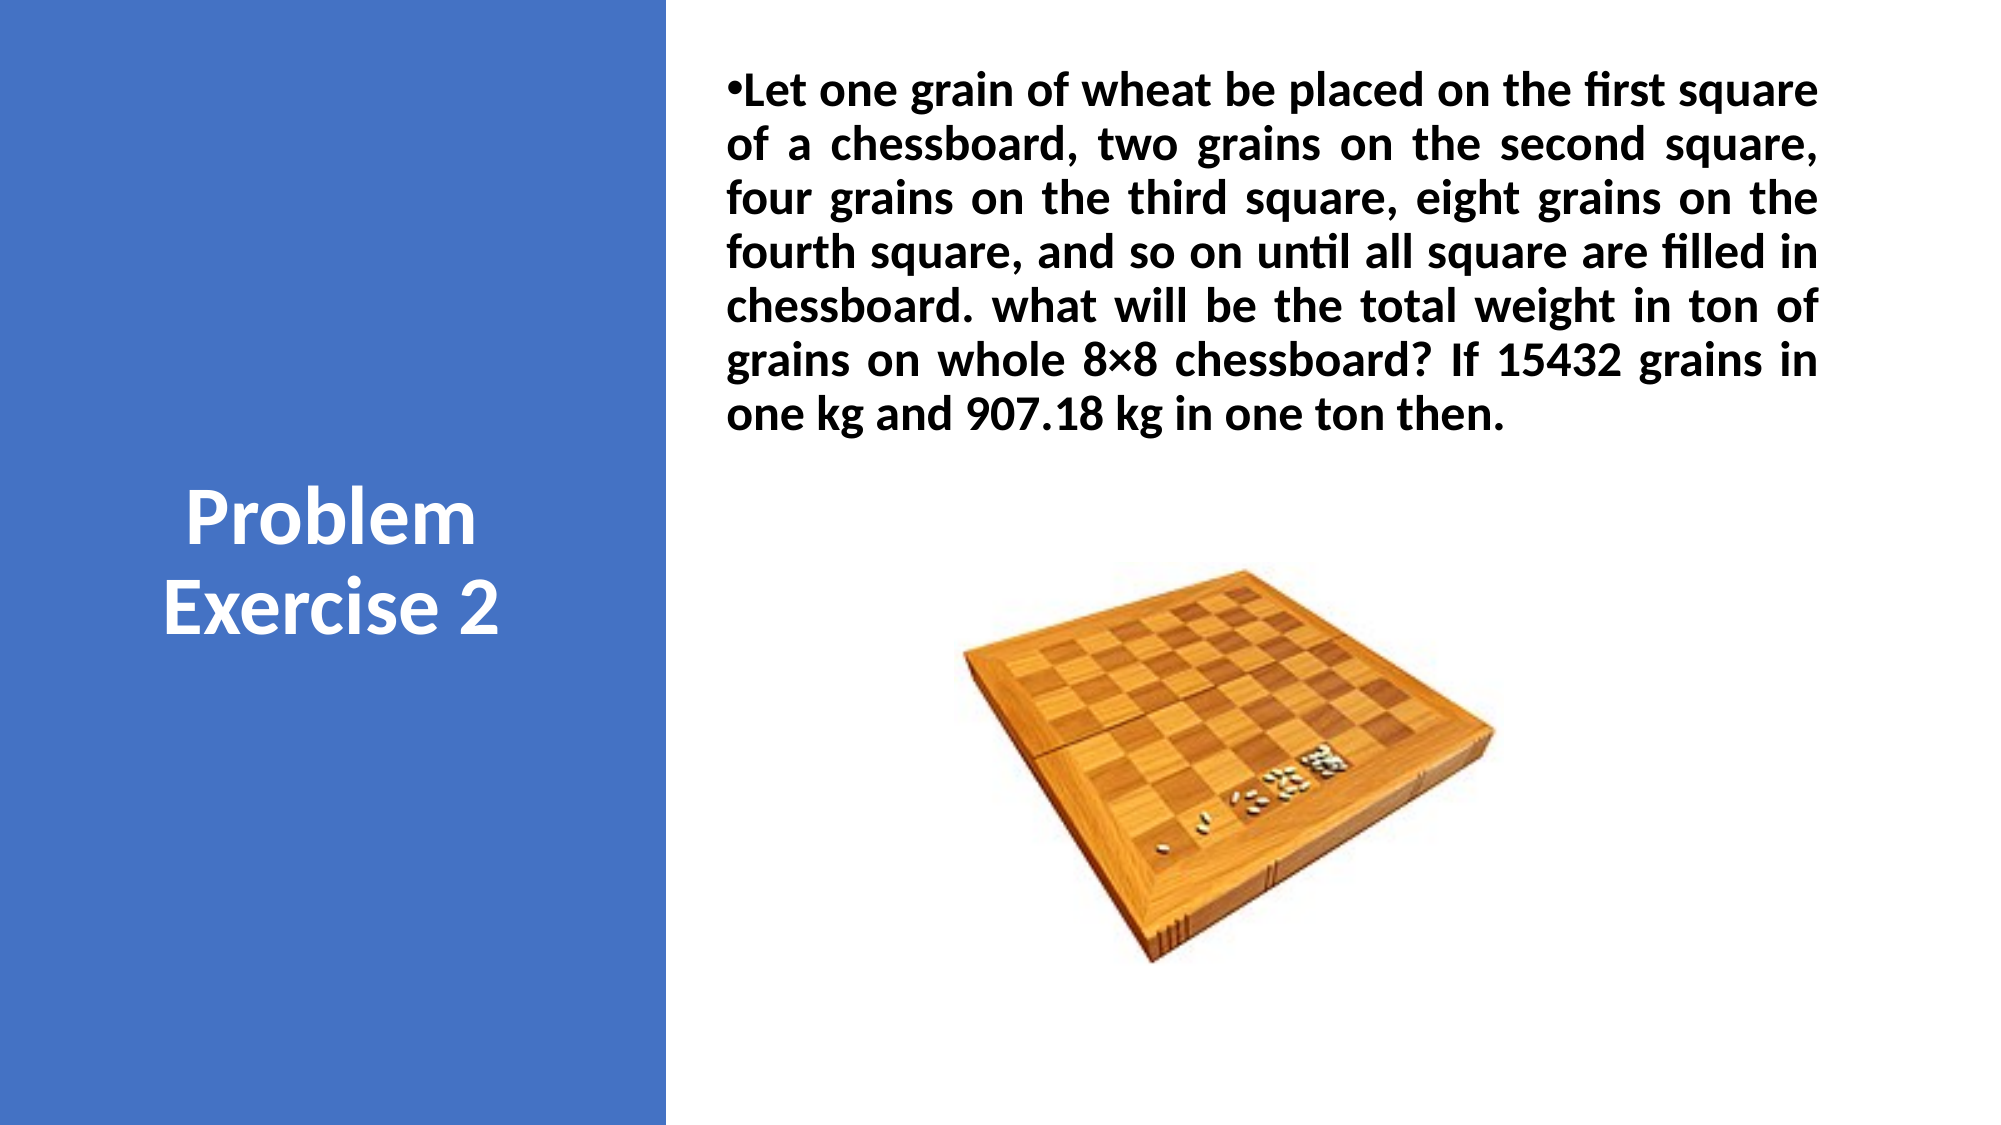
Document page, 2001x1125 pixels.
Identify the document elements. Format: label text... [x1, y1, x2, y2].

text_box [0, 0, 666, 1125]
text_box Let one grain of wheat be placed on the first square of a chessboard, two grains on the second square, four grains on the third square, eight grains on the fourth square, and so on until all square are filled in chessboard. what will be the total weight in ton of grains on whole 8×8 chessboard? If 15432 grains in one kg and 907.18 kg in one ton then. [711, 48, 1835, 457]
picture [954, 562, 1504, 971]
text_box Problem Exercise 2 [43, 358, 621, 767]
